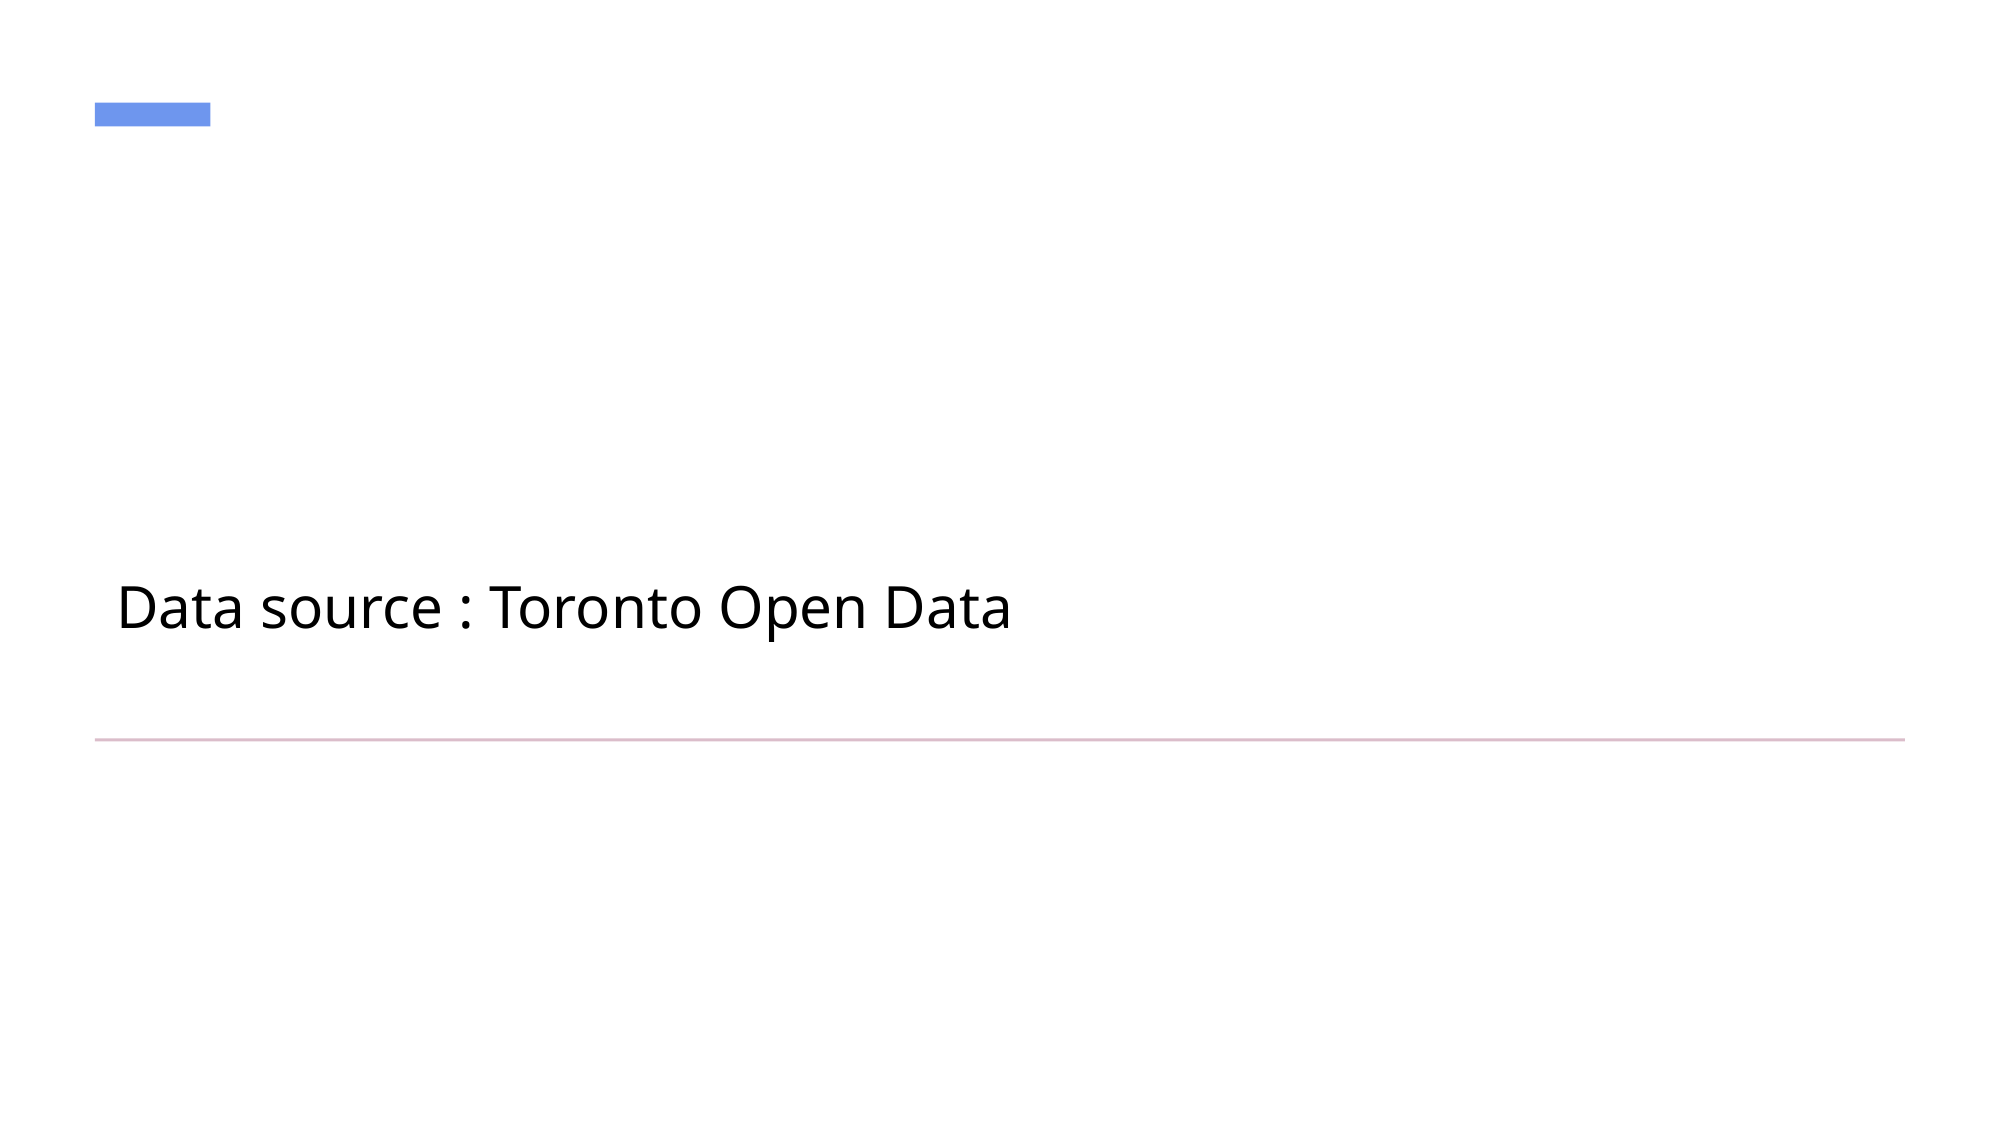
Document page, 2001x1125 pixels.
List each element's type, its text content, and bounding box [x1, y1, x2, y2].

subtitle Data source : Toronto Open Data [101, 281, 1935, 922]
